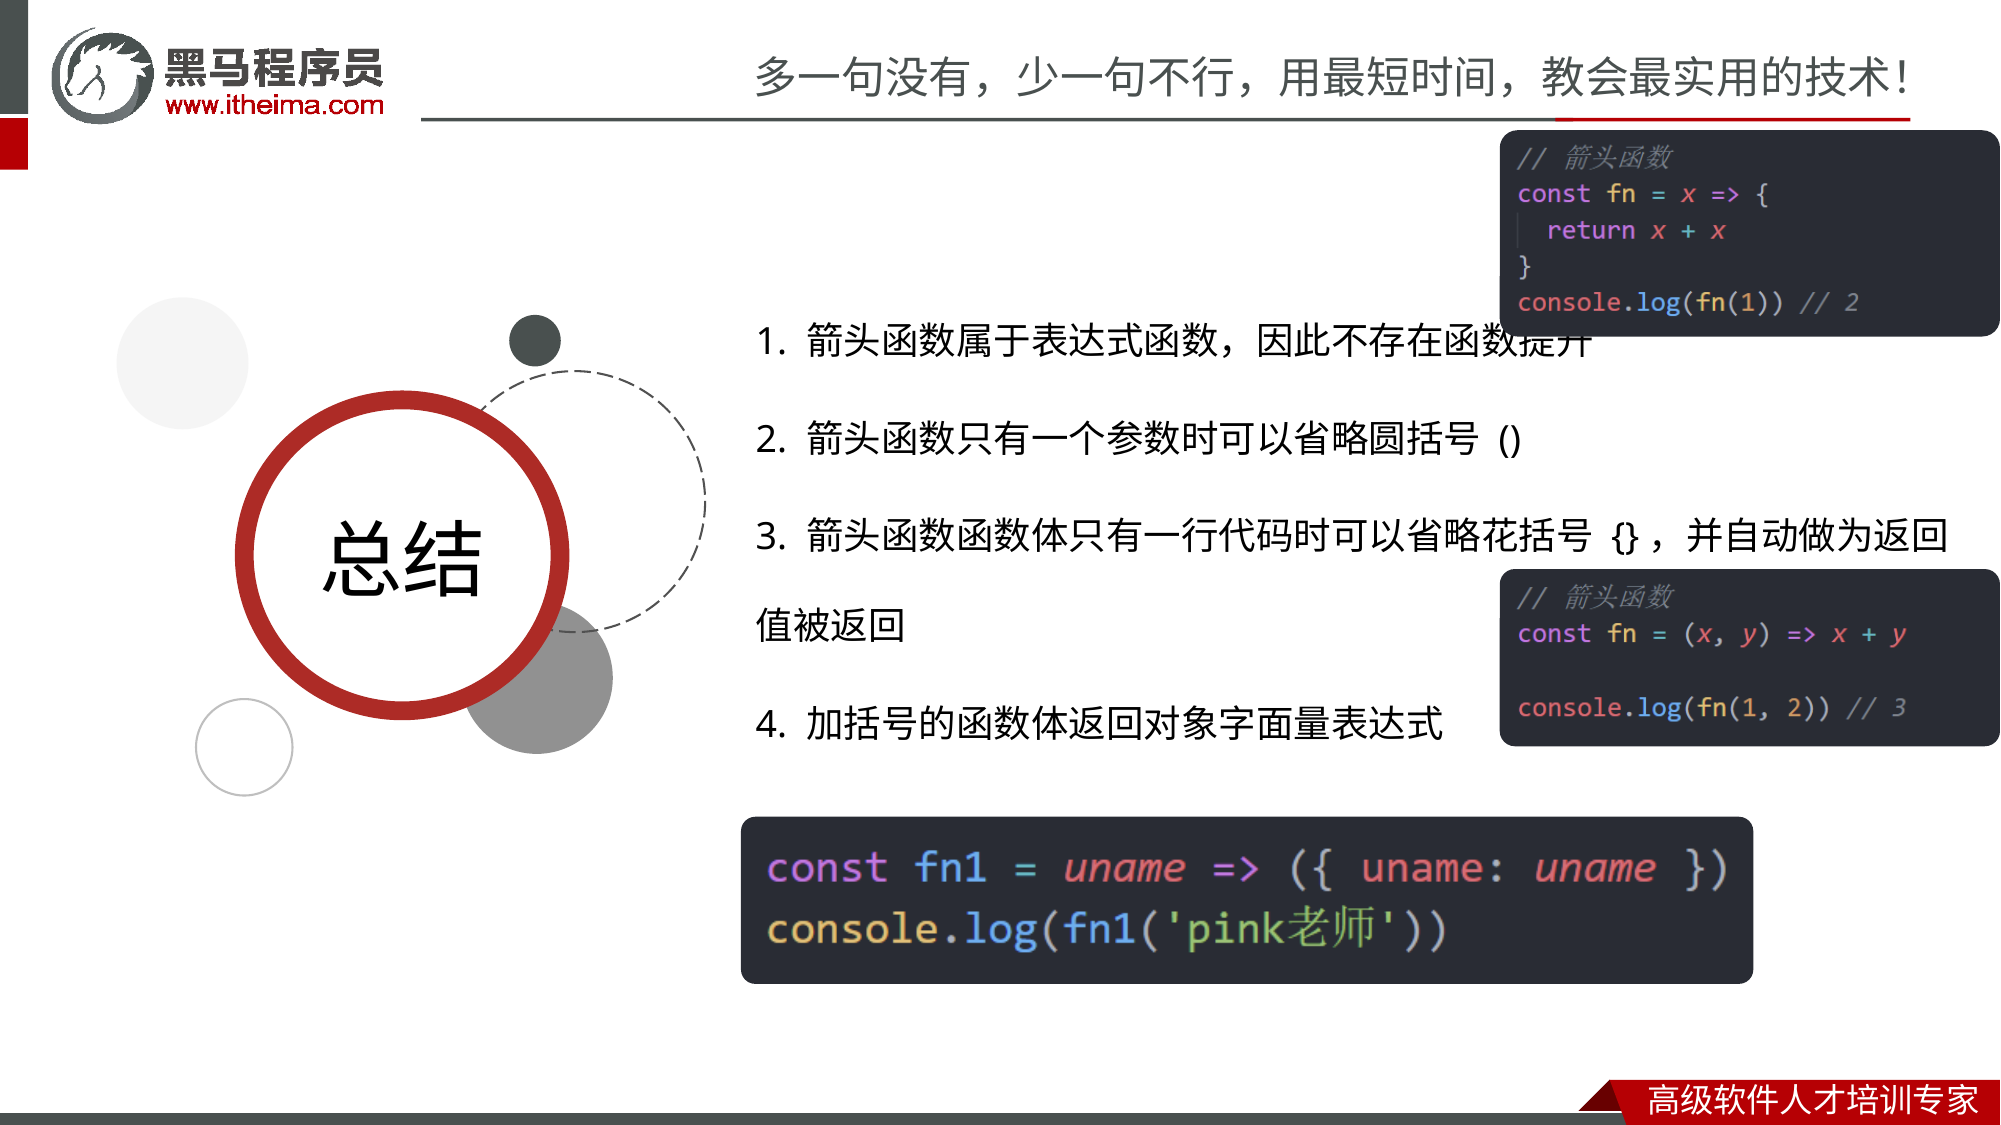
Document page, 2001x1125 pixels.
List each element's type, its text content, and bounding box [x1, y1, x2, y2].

picture [1499, 129, 2000, 337]
list 1. 箭头函数属于表达式函数，因此不存在函数提升 2. 箭头函数只有一个参数时可以省略圆括号 () 3. 箭头函数函数体只有一行代码时可以省略花括号 {}，并自动做为返回值被返回 4. 加括号的函数体返回对象字面量表达式 [740, 249, 2000, 963]
picture [740, 816, 1754, 985]
picture [1499, 568, 2000, 747]
picture [50, 26, 384, 125]
